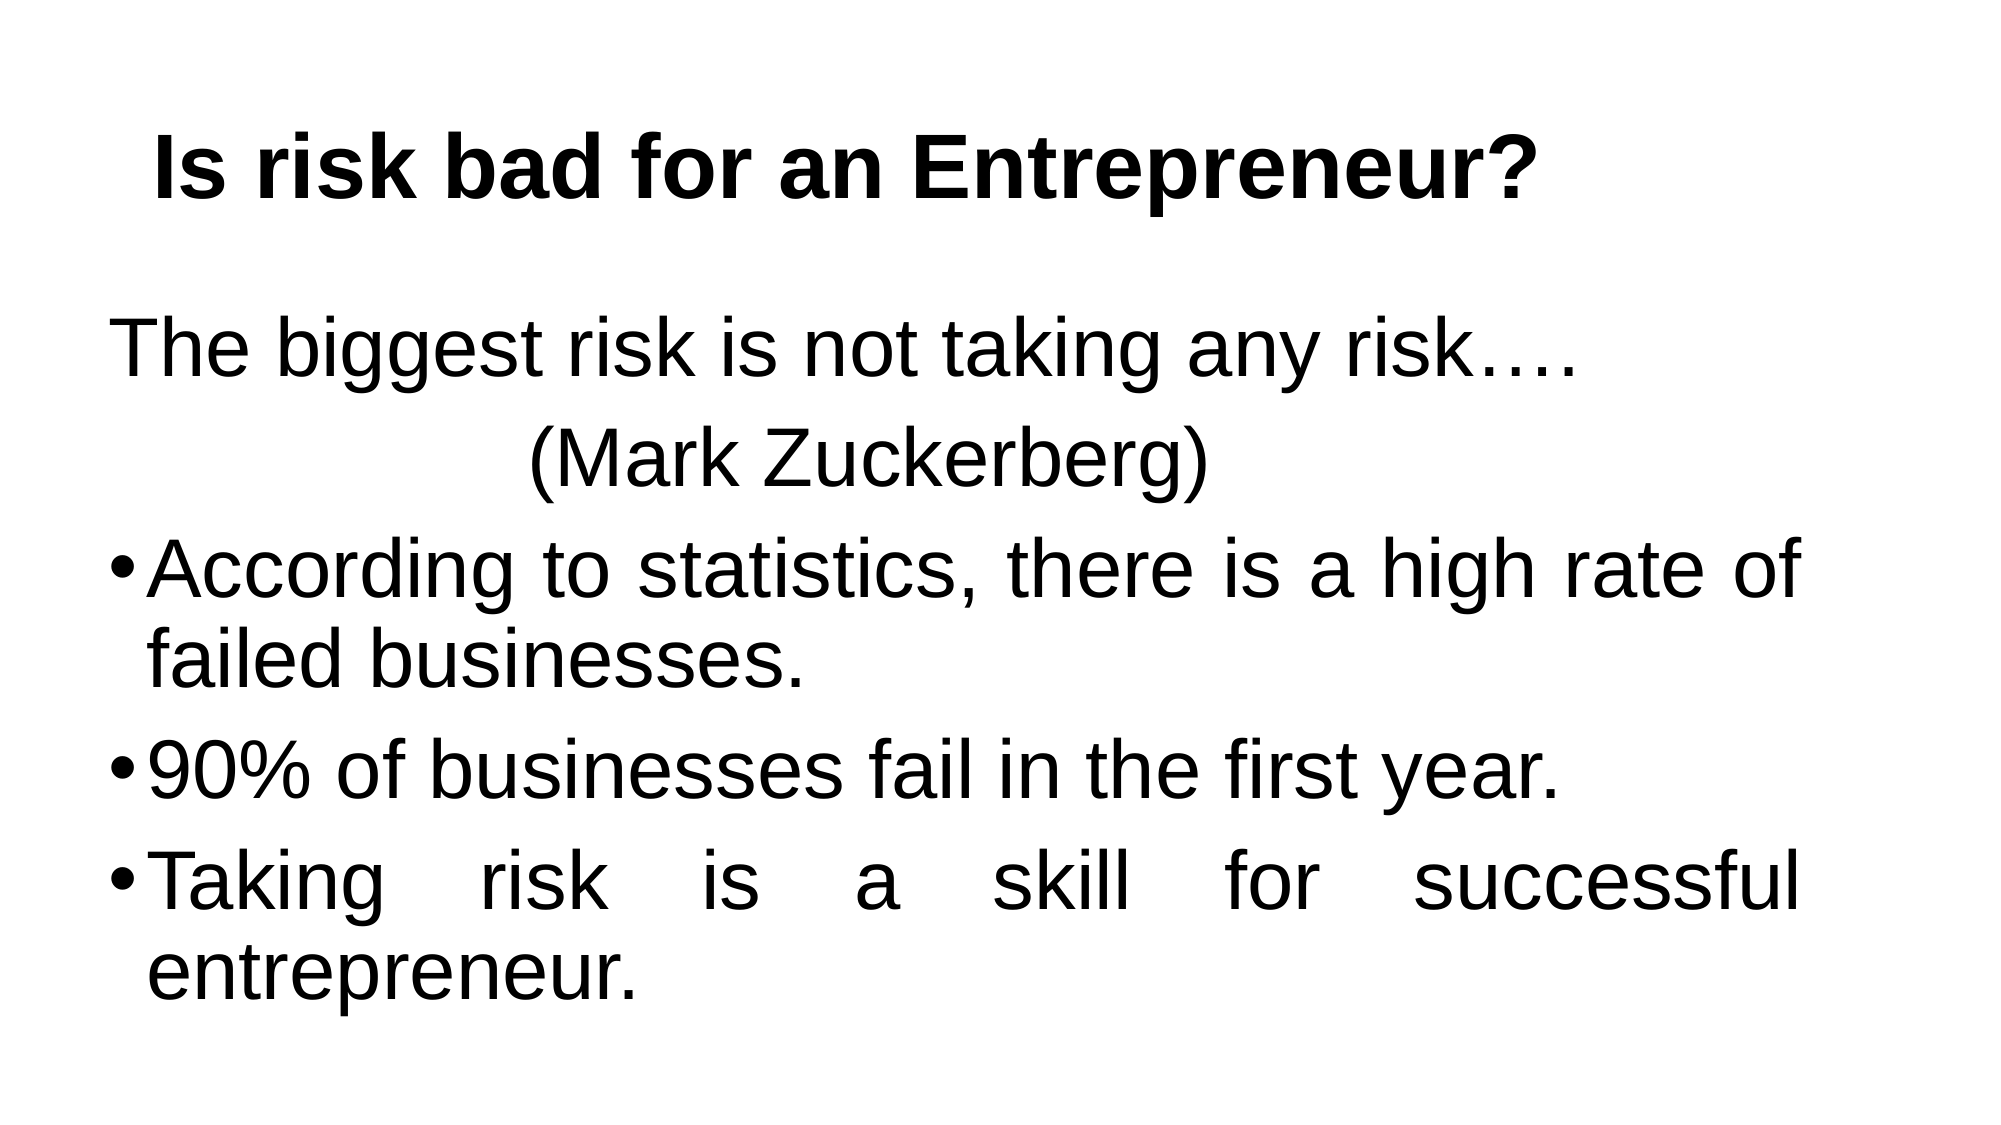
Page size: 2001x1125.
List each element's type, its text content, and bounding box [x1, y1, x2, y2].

list The biggest risk is not taking any risk…. (Mark Zuckerberg) According to statistics, there is a high rate of failed businesses. 90% of businesses fail in the first year. Taking risk is a skill for successful entrepreneur. [93, 296, 1819, 1011]
title Is risk bad for an Entrepreneur? [137, 59, 1863, 278]
